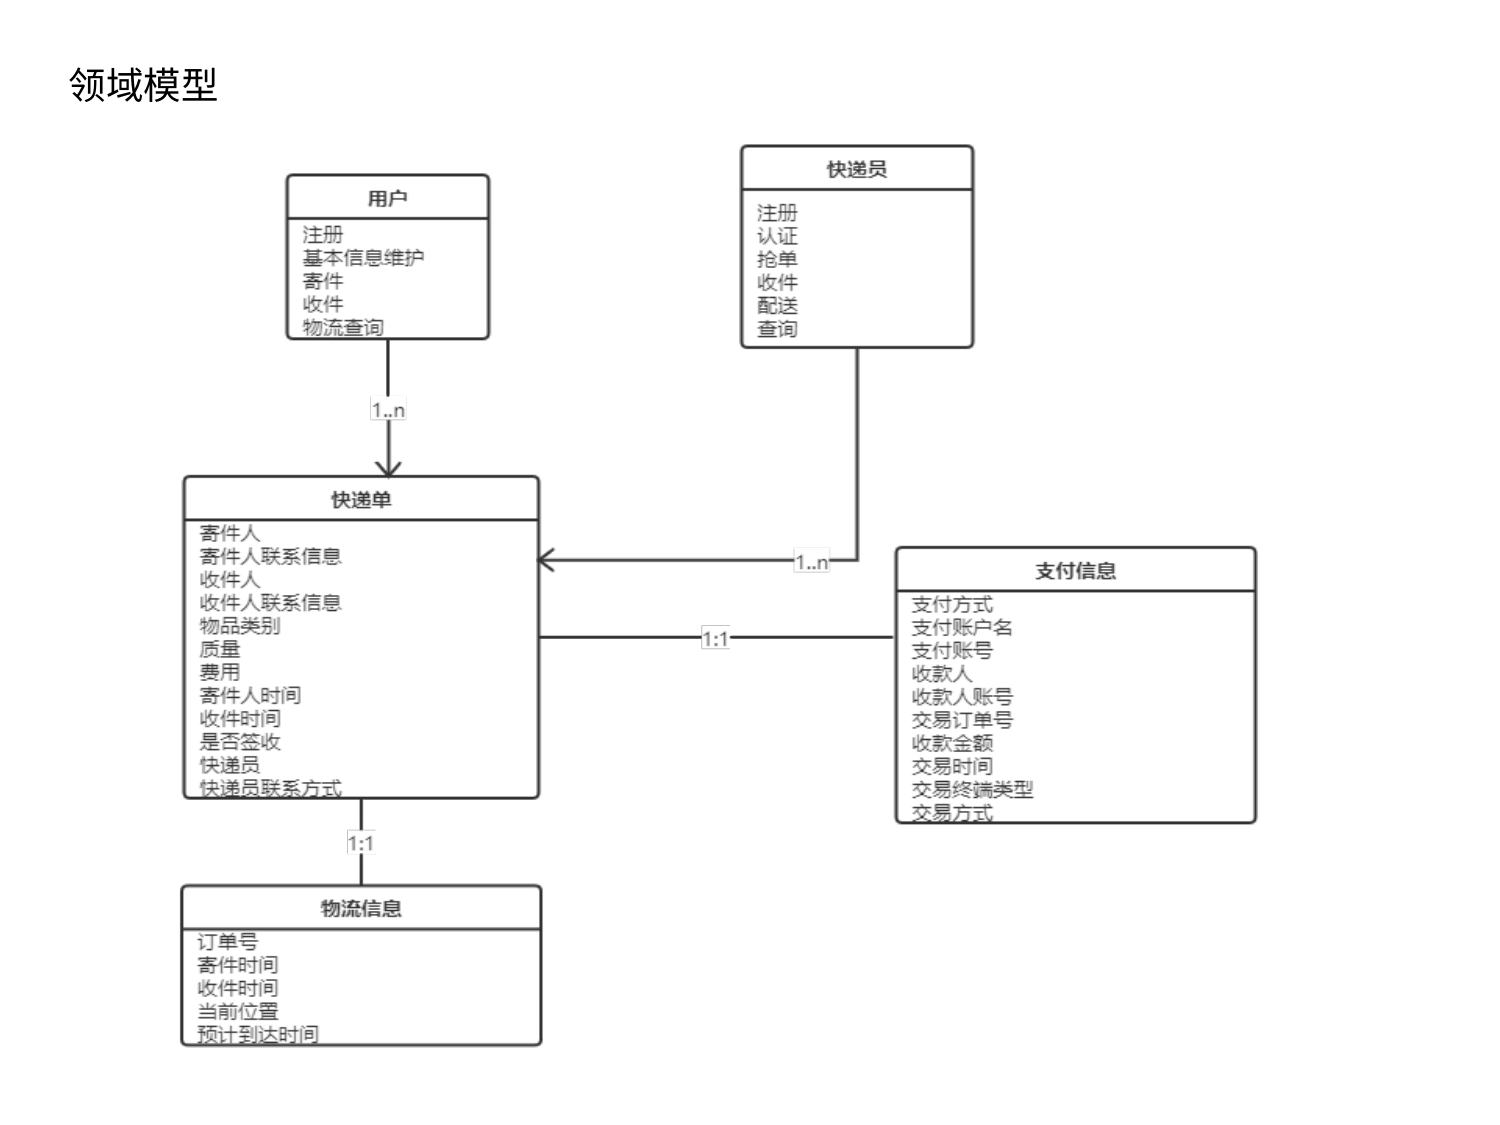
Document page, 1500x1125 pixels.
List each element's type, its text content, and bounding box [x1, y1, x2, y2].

text_box 领域模型 [54, 54, 234, 115]
picture [143, 110, 1294, 1081]
